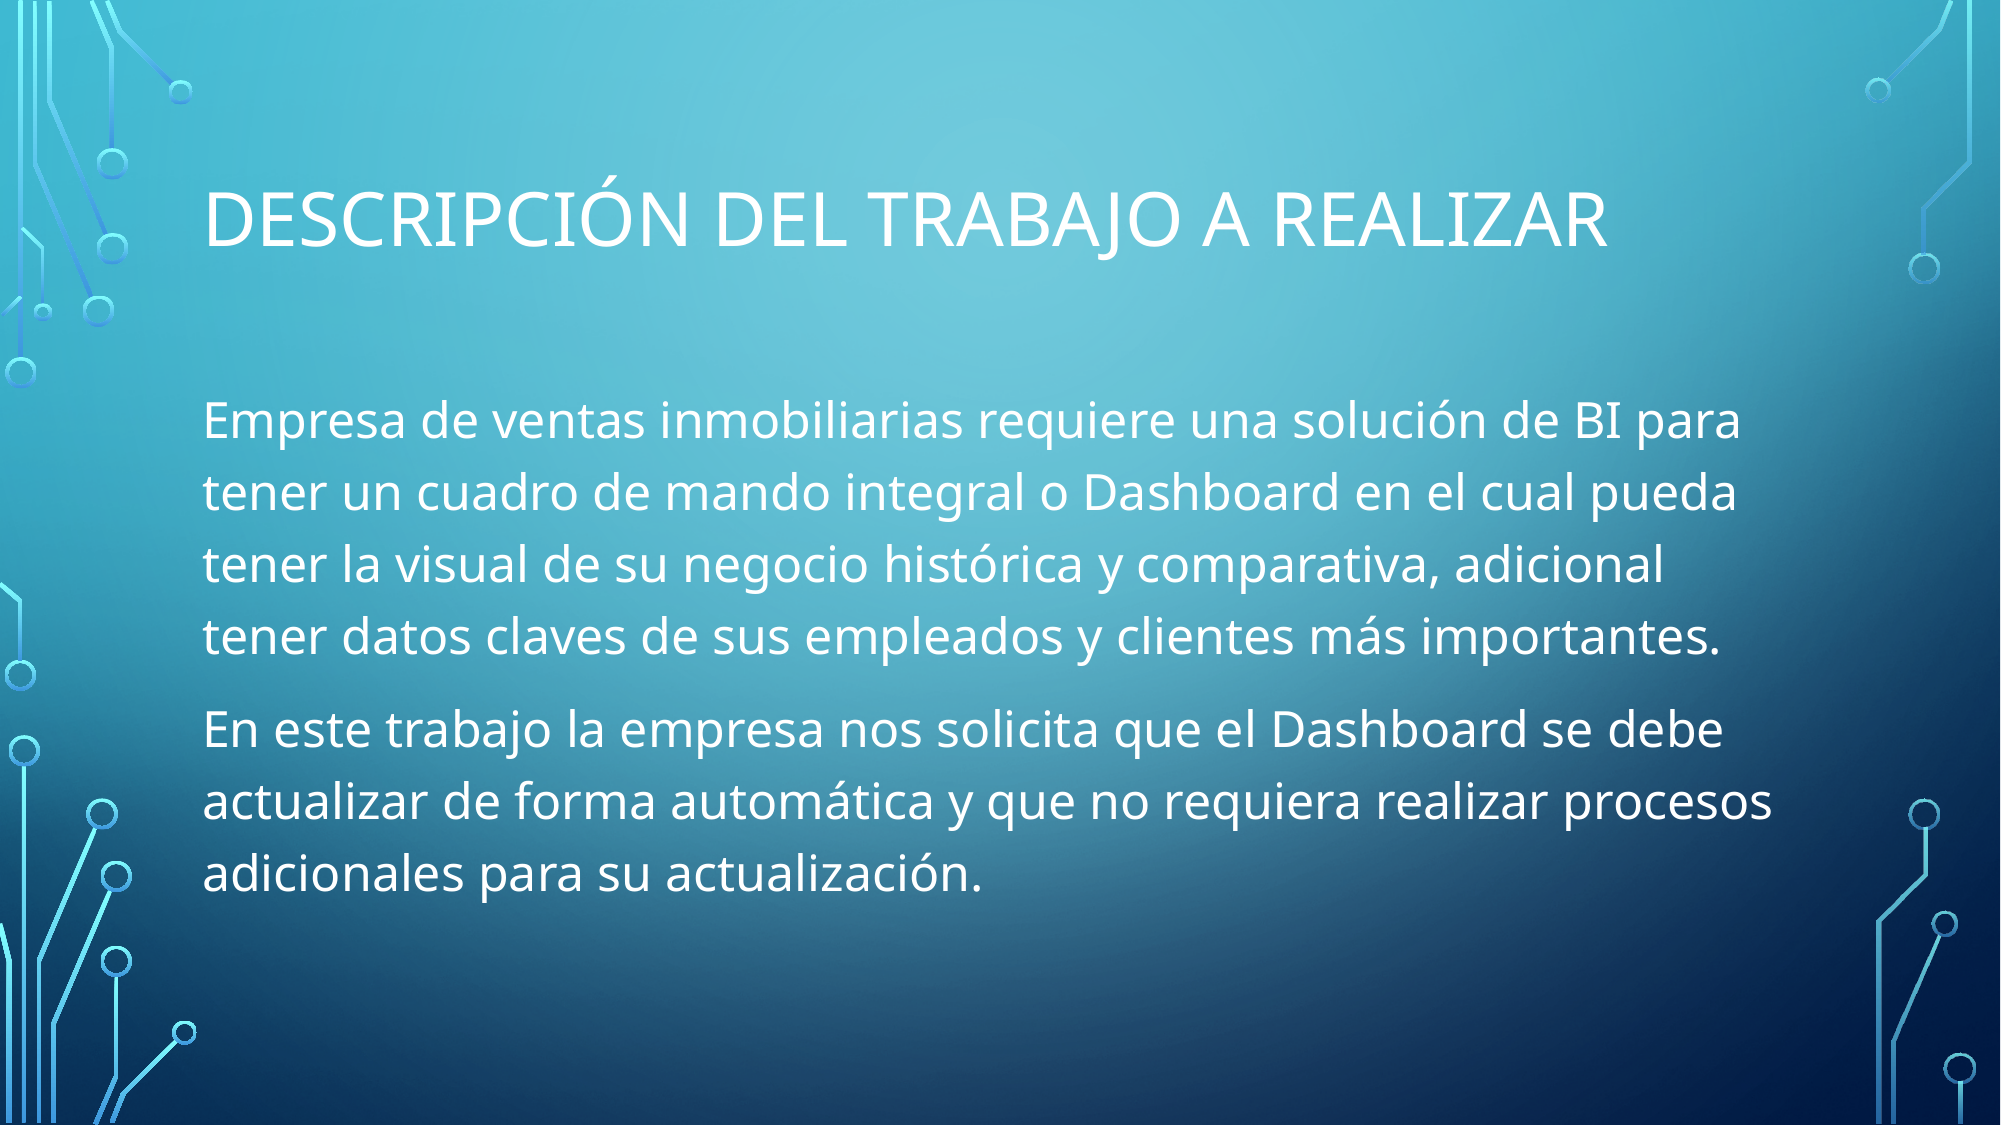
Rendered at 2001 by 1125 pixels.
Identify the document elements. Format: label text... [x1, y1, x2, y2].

list Empresa de ventas inmobiliarias requiere una solución de BI para tener un cuadro de mando integral o Dashboard en el cual pueda tener la visual de su negocio histórica y comparativa, adicional tener datos claves de sus empleados y clientes más importantes. En este trabajo la empresa nos solicita que el Dashboard se debe actualizar de forma automática y que no requiera realizar procesos adicionales para su actualización. [187, 369, 1813, 950]
title Descripción del trabajo a realizar [187, 101, 1813, 344]
